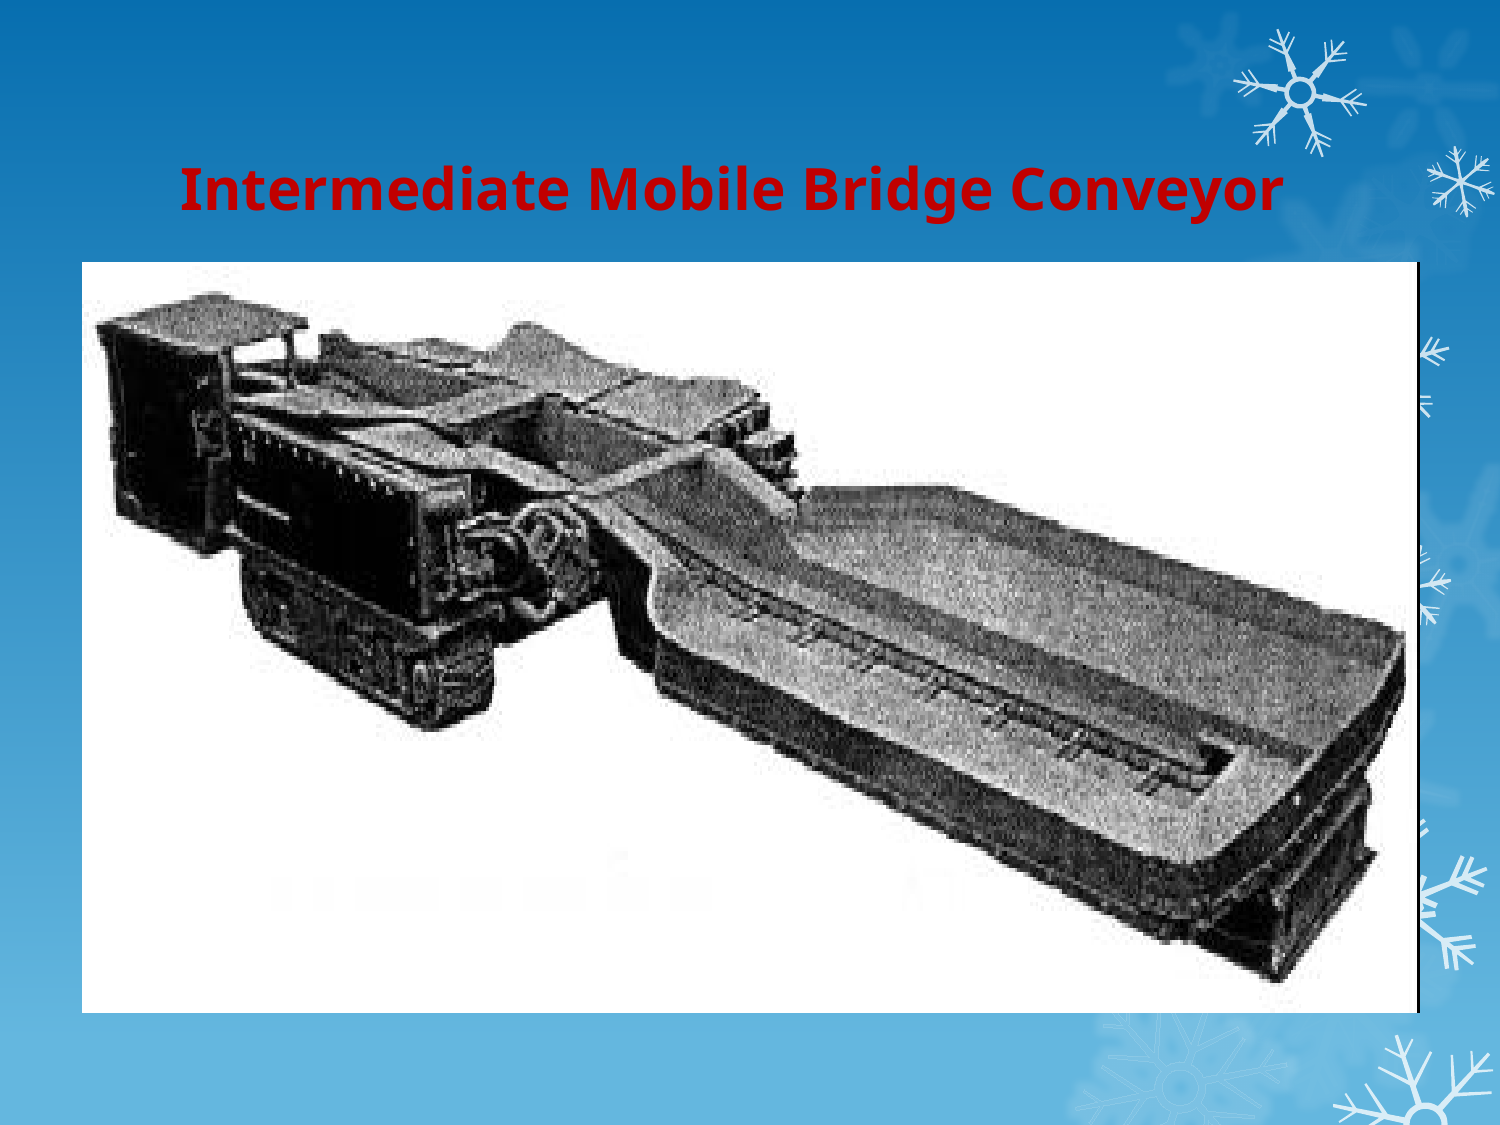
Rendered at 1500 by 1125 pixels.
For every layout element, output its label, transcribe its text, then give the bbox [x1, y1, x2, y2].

title Intermediate Mobile Bridge Conveyor [165, 110, 1335, 260]
picture [81, 261, 1421, 1013]
